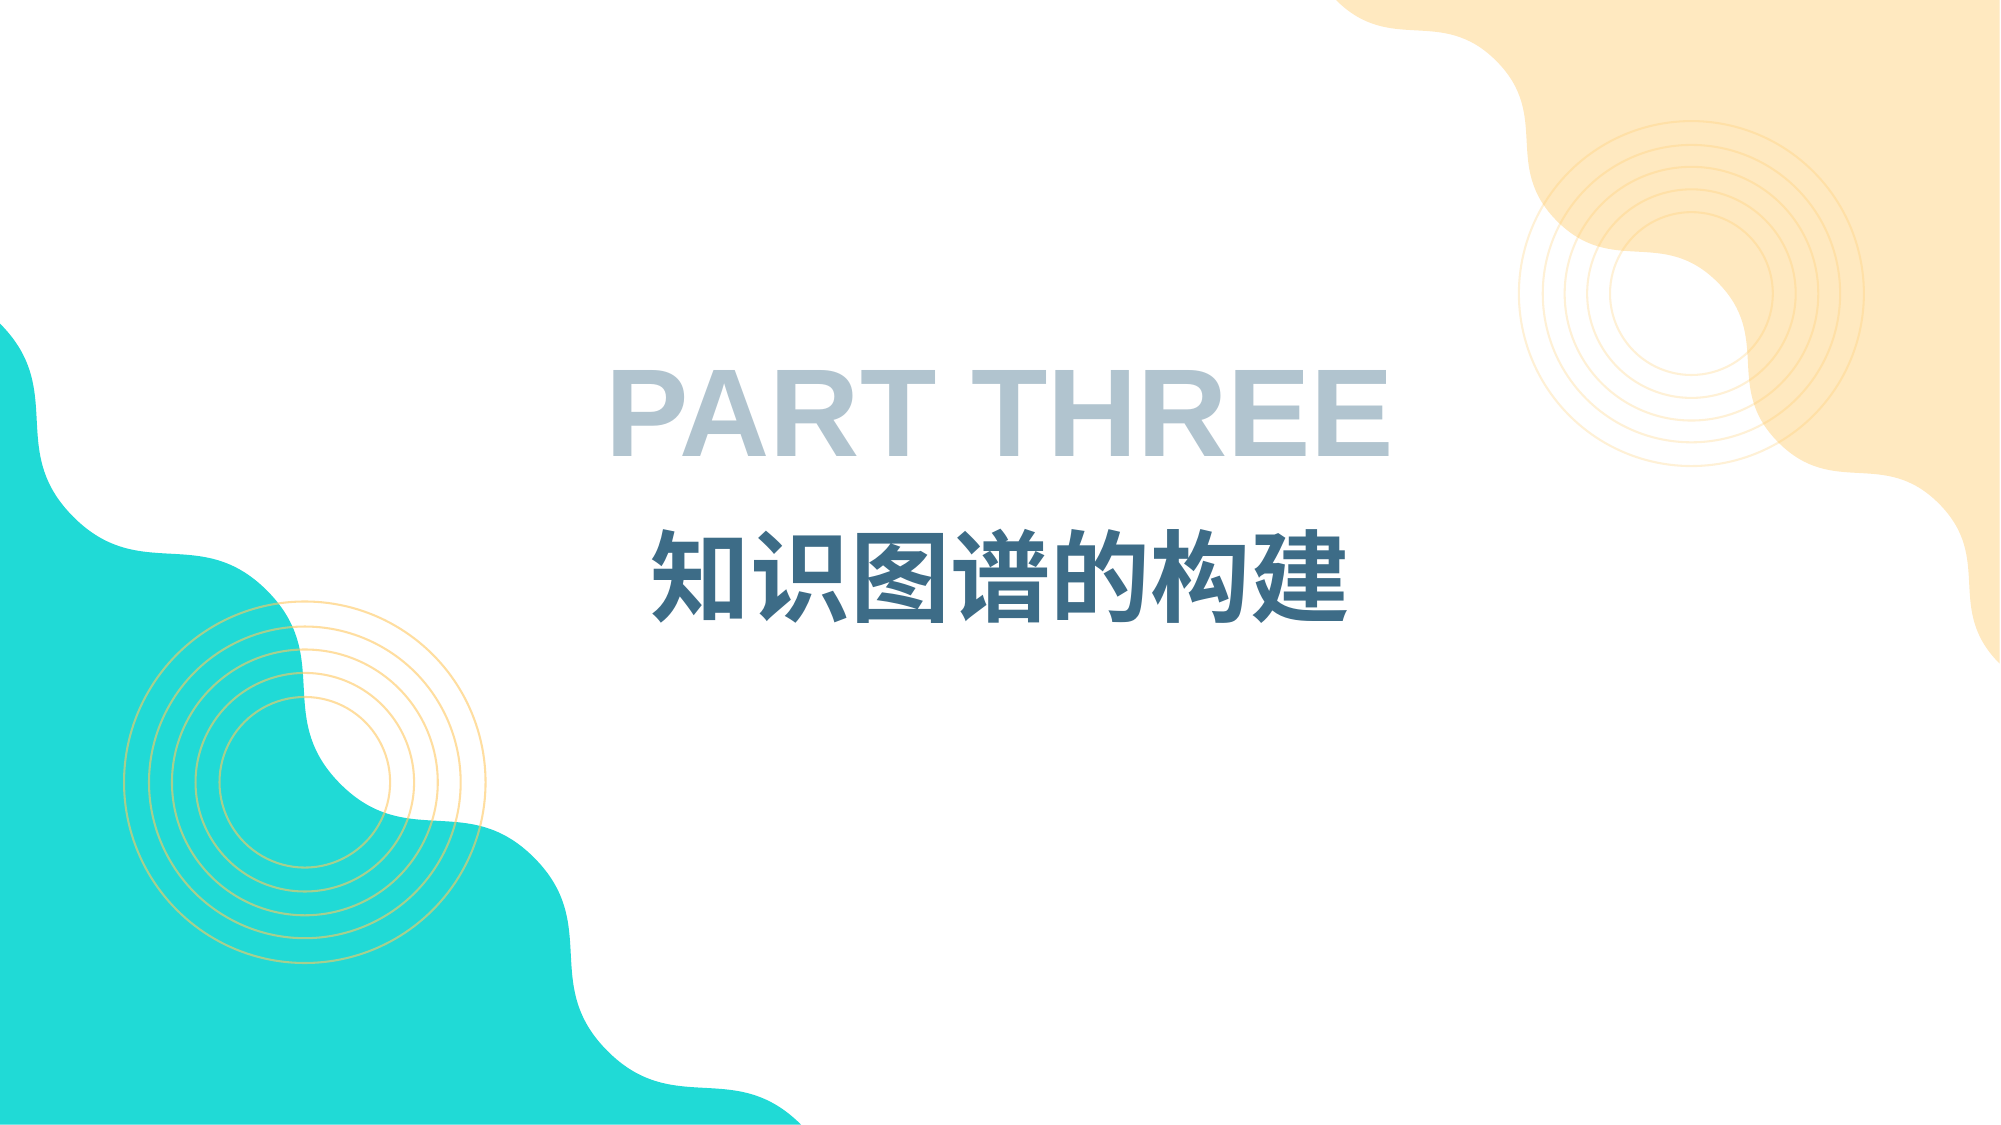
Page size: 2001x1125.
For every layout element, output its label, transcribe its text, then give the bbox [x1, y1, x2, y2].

list PART THREE [249, 119, 1750, 481]
title 知识图谱的构建 [250, 514, 1751, 844]
